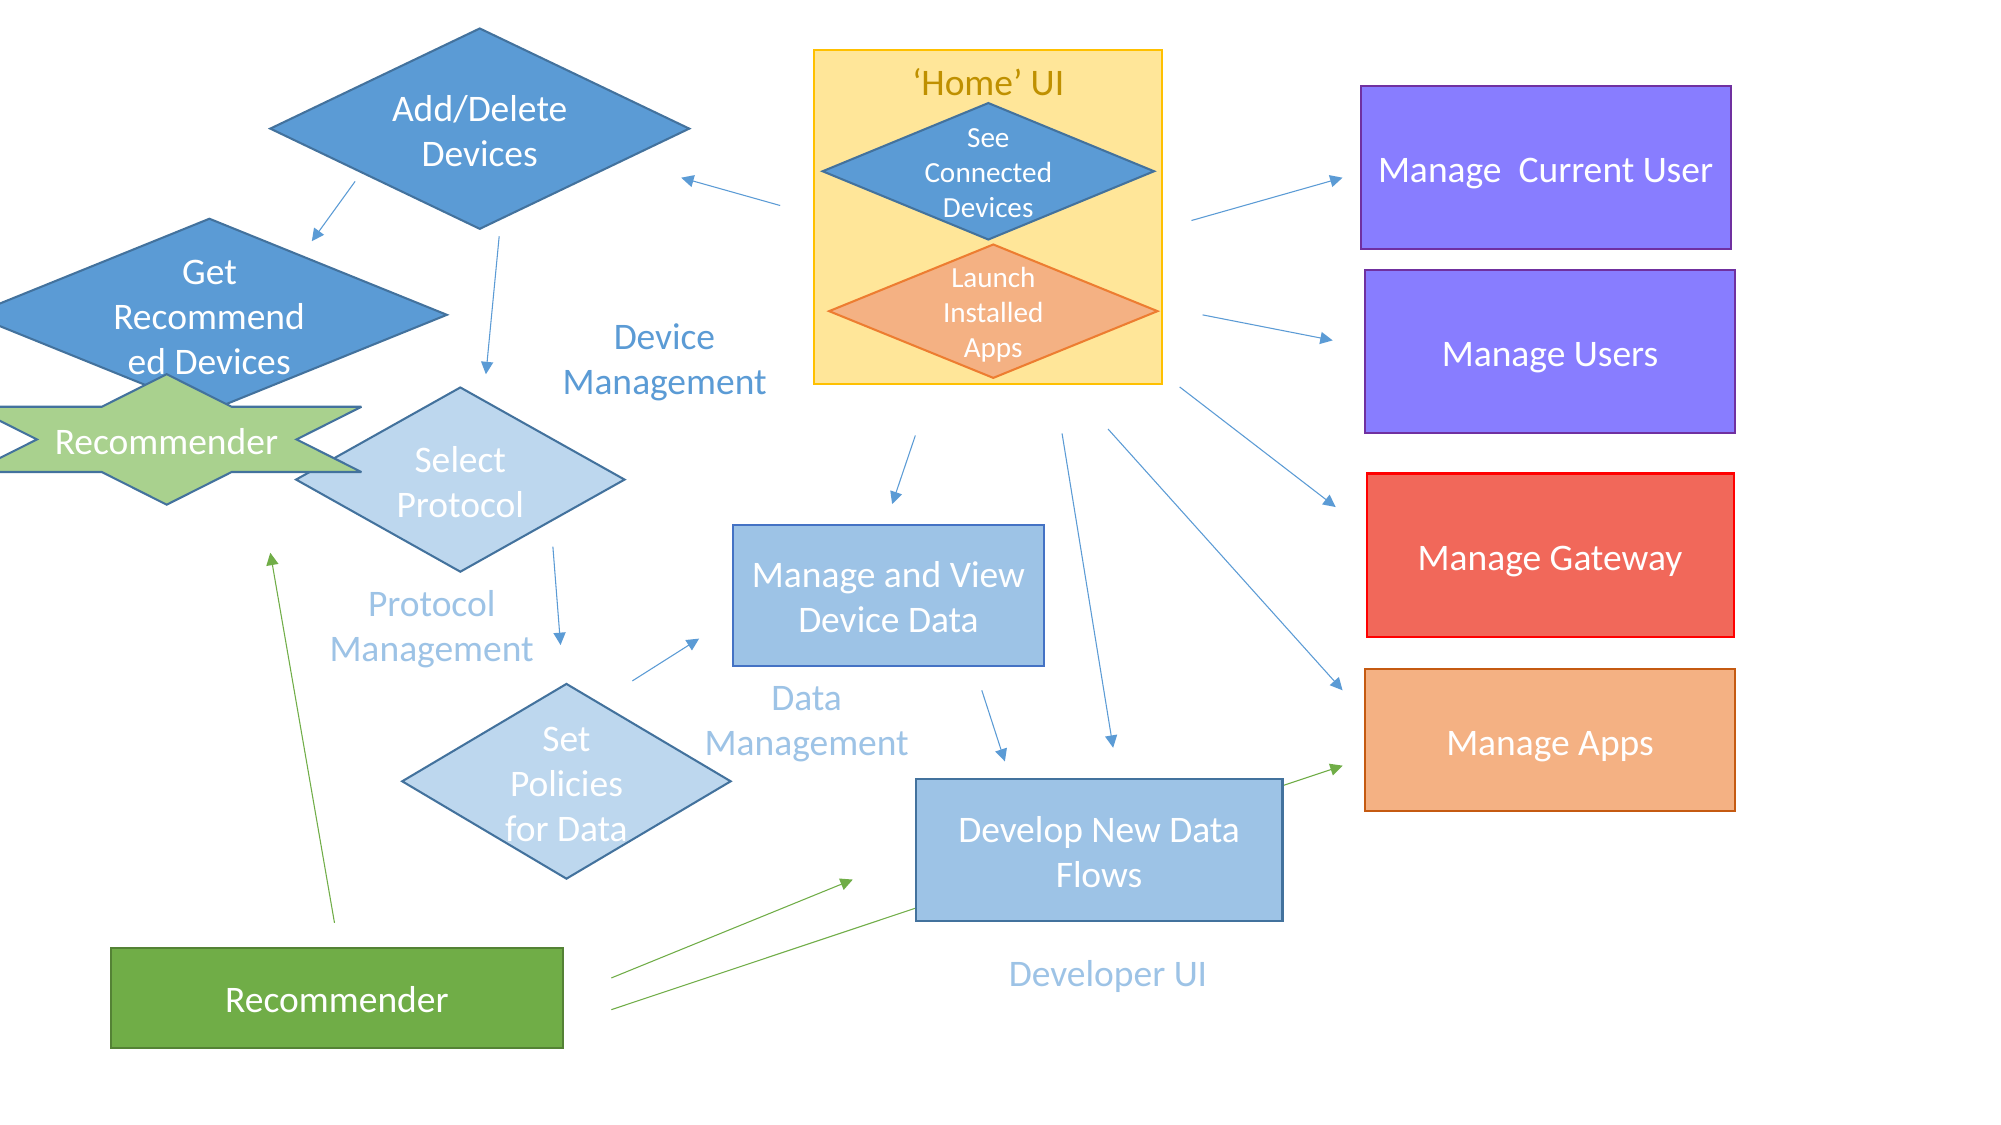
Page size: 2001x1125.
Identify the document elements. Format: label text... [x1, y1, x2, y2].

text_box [632, 638, 700, 681]
text_box Recommender [110, 947, 564, 1049]
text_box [1179, 386, 1336, 429]
text_box See Connected Devices [819, 101, 1157, 241]
text_box ‘Home’ UI [813, 49, 1163, 385]
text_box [1191, 177, 1343, 221]
text_box Launch Installed Apps [826, 243, 1161, 380]
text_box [1108, 429, 1343, 691]
text_box Get Recommended Devices [0, 217, 450, 404]
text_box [681, 177, 781, 206]
text_box Manage Current User [1360, 85, 1732, 250]
text_box Manage Gateway [1366, 472, 1735, 638]
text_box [1202, 314, 1333, 341]
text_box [270, 552, 335, 923]
text_box Add/Delete Devices [267, 27, 692, 230]
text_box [981, 690, 1005, 762]
text_box Set Policies for Data [400, 682, 706, 880]
text_box Select Protocol [293, 386, 627, 573]
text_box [611, 765, 1343, 1010]
text_box Device Management [517, 304, 812, 409]
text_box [1062, 433, 1114, 748]
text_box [892, 435, 916, 505]
text_box Data Management [660, 666, 954, 765]
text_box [552, 546, 561, 645]
text_box Manage Users [1364, 269, 1736, 434]
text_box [311, 181, 356, 242]
text_box Recommender [0, 373, 362, 506]
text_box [485, 236, 500, 375]
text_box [611, 879, 853, 978]
text_box Manage Apps [1364, 668, 1736, 812]
text_box Protocol Management [335, 571, 579, 677]
text_box Manage and View Device Data [732, 524, 1045, 667]
